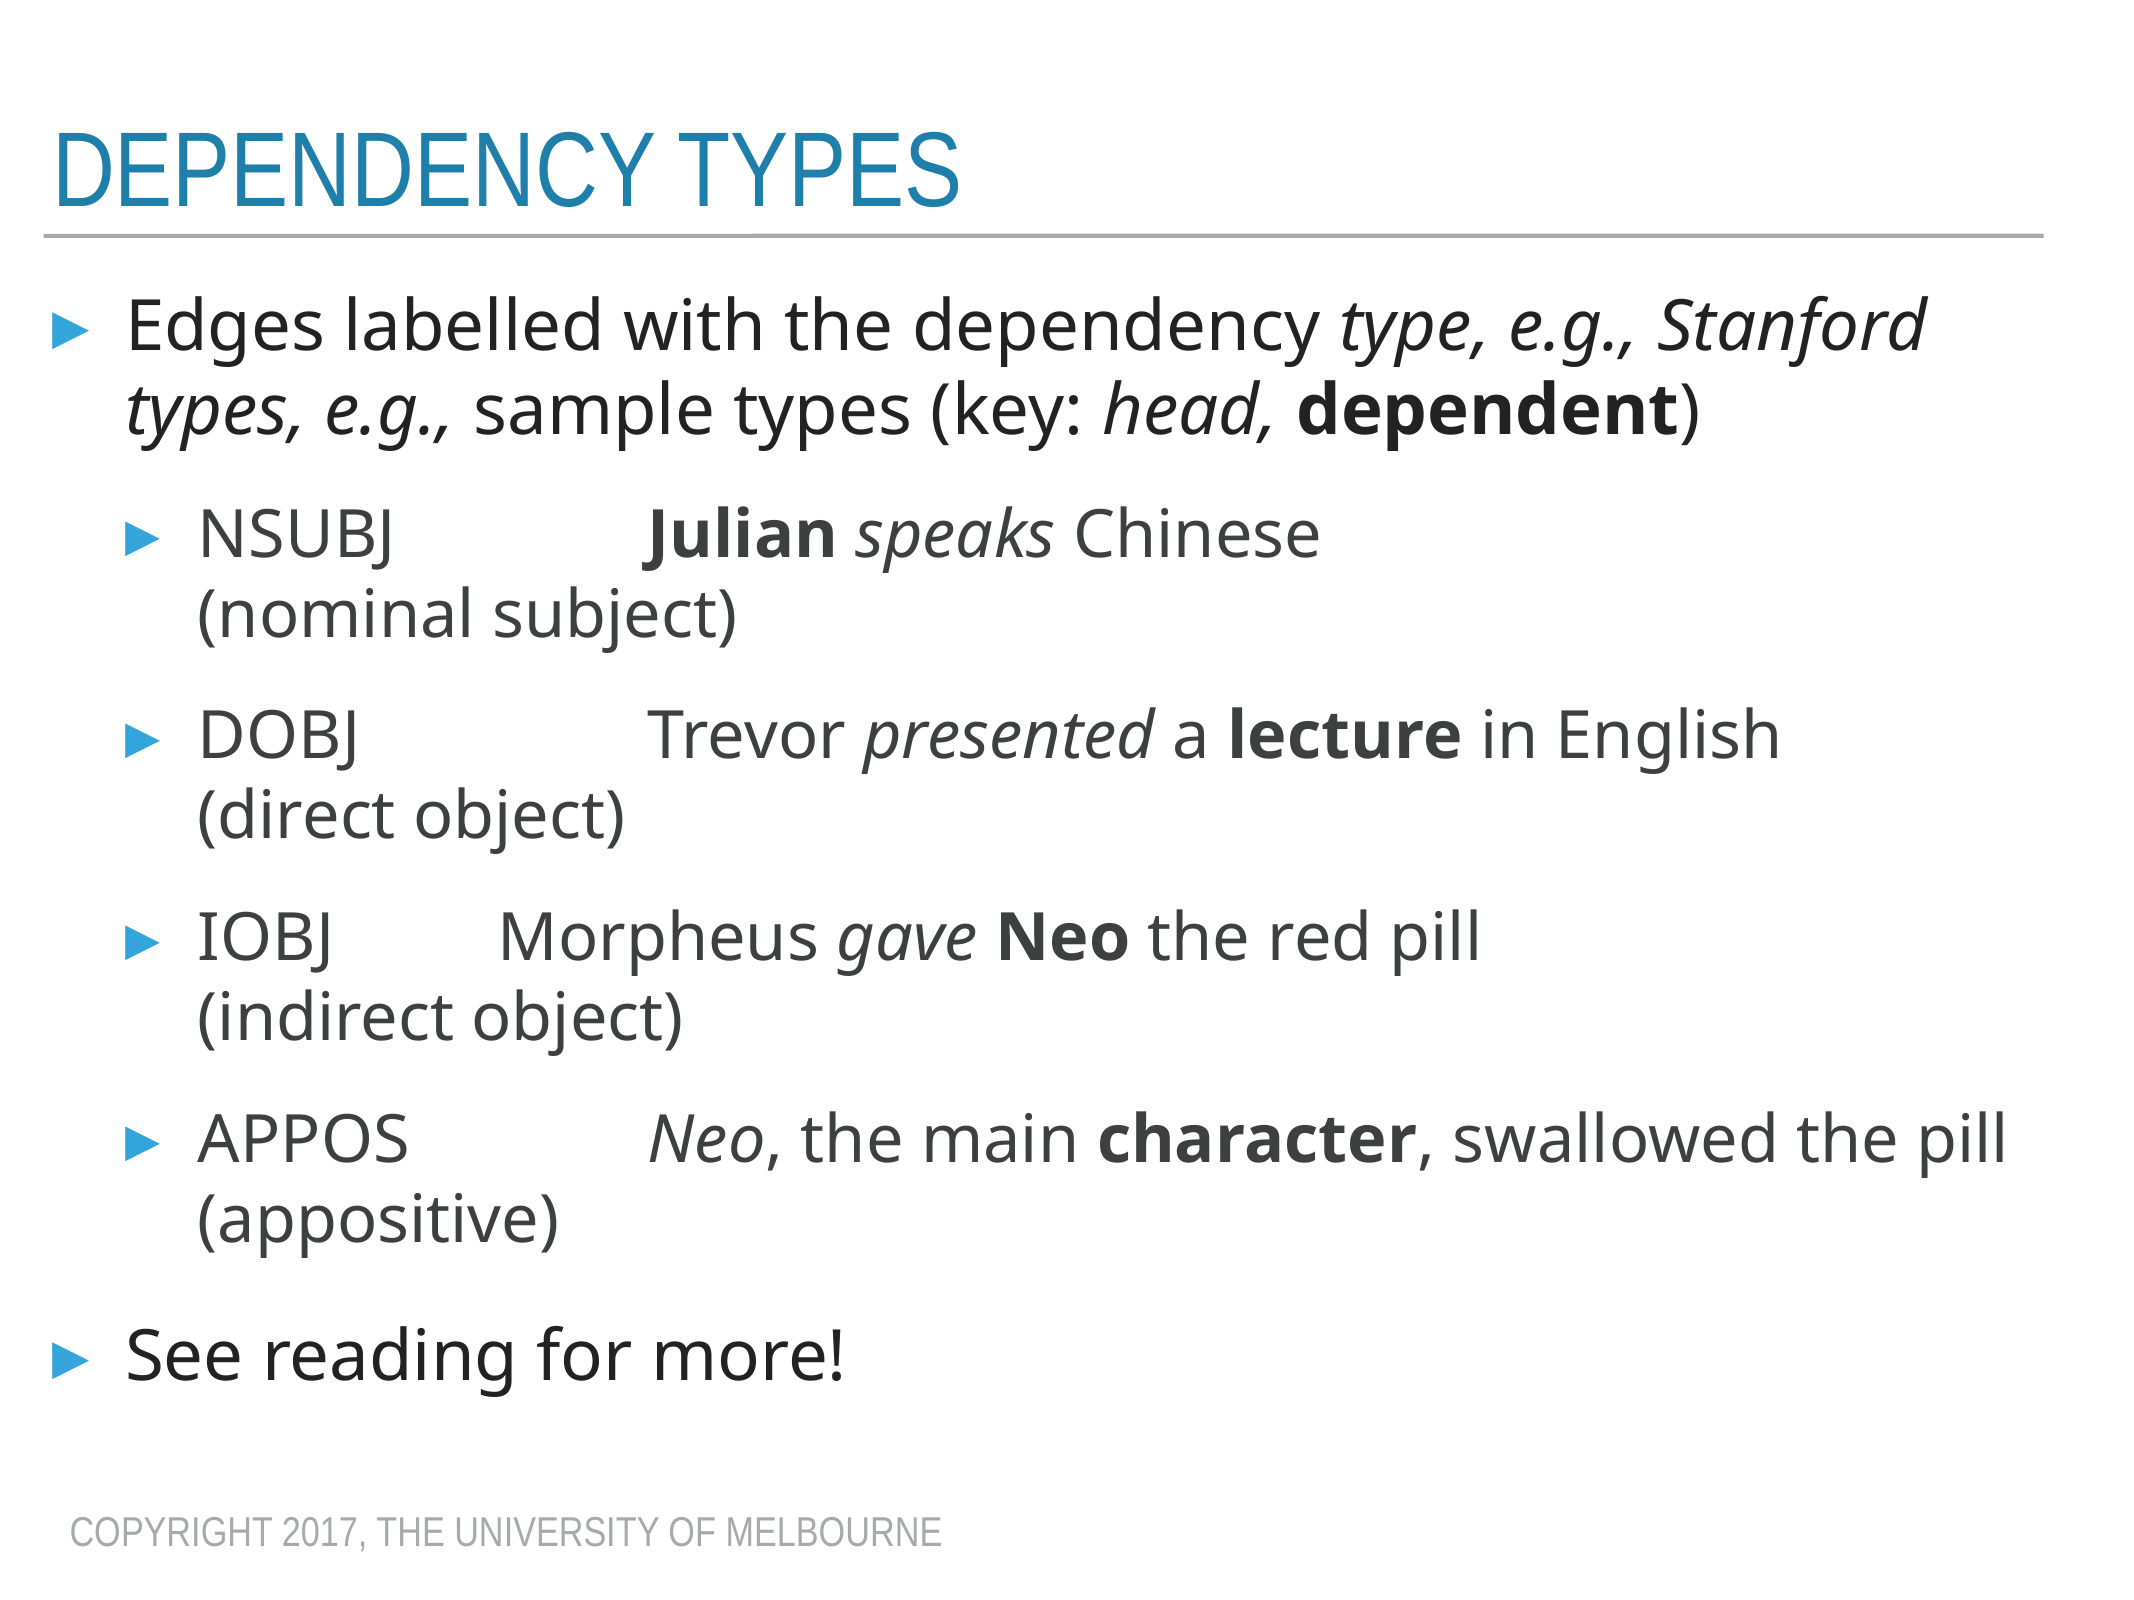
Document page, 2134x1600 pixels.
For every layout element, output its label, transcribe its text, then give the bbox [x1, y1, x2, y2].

list Edges labelled with the dependency type, e.g., Stanford types, e.g., sample types (key: head, dependent) NSUBJ Julian speaks Chinese (nominal subject) DOBJ Trevor presented a lecture in English (direct object) IOBJ Morpheus gave Neo the red pill (indirect object) APPOS Neo, the main character, swallowed the pill (appositive) See reading for more! [43, 270, 2045, 1551]
title Dependency types [43, 116, 2045, 236]
